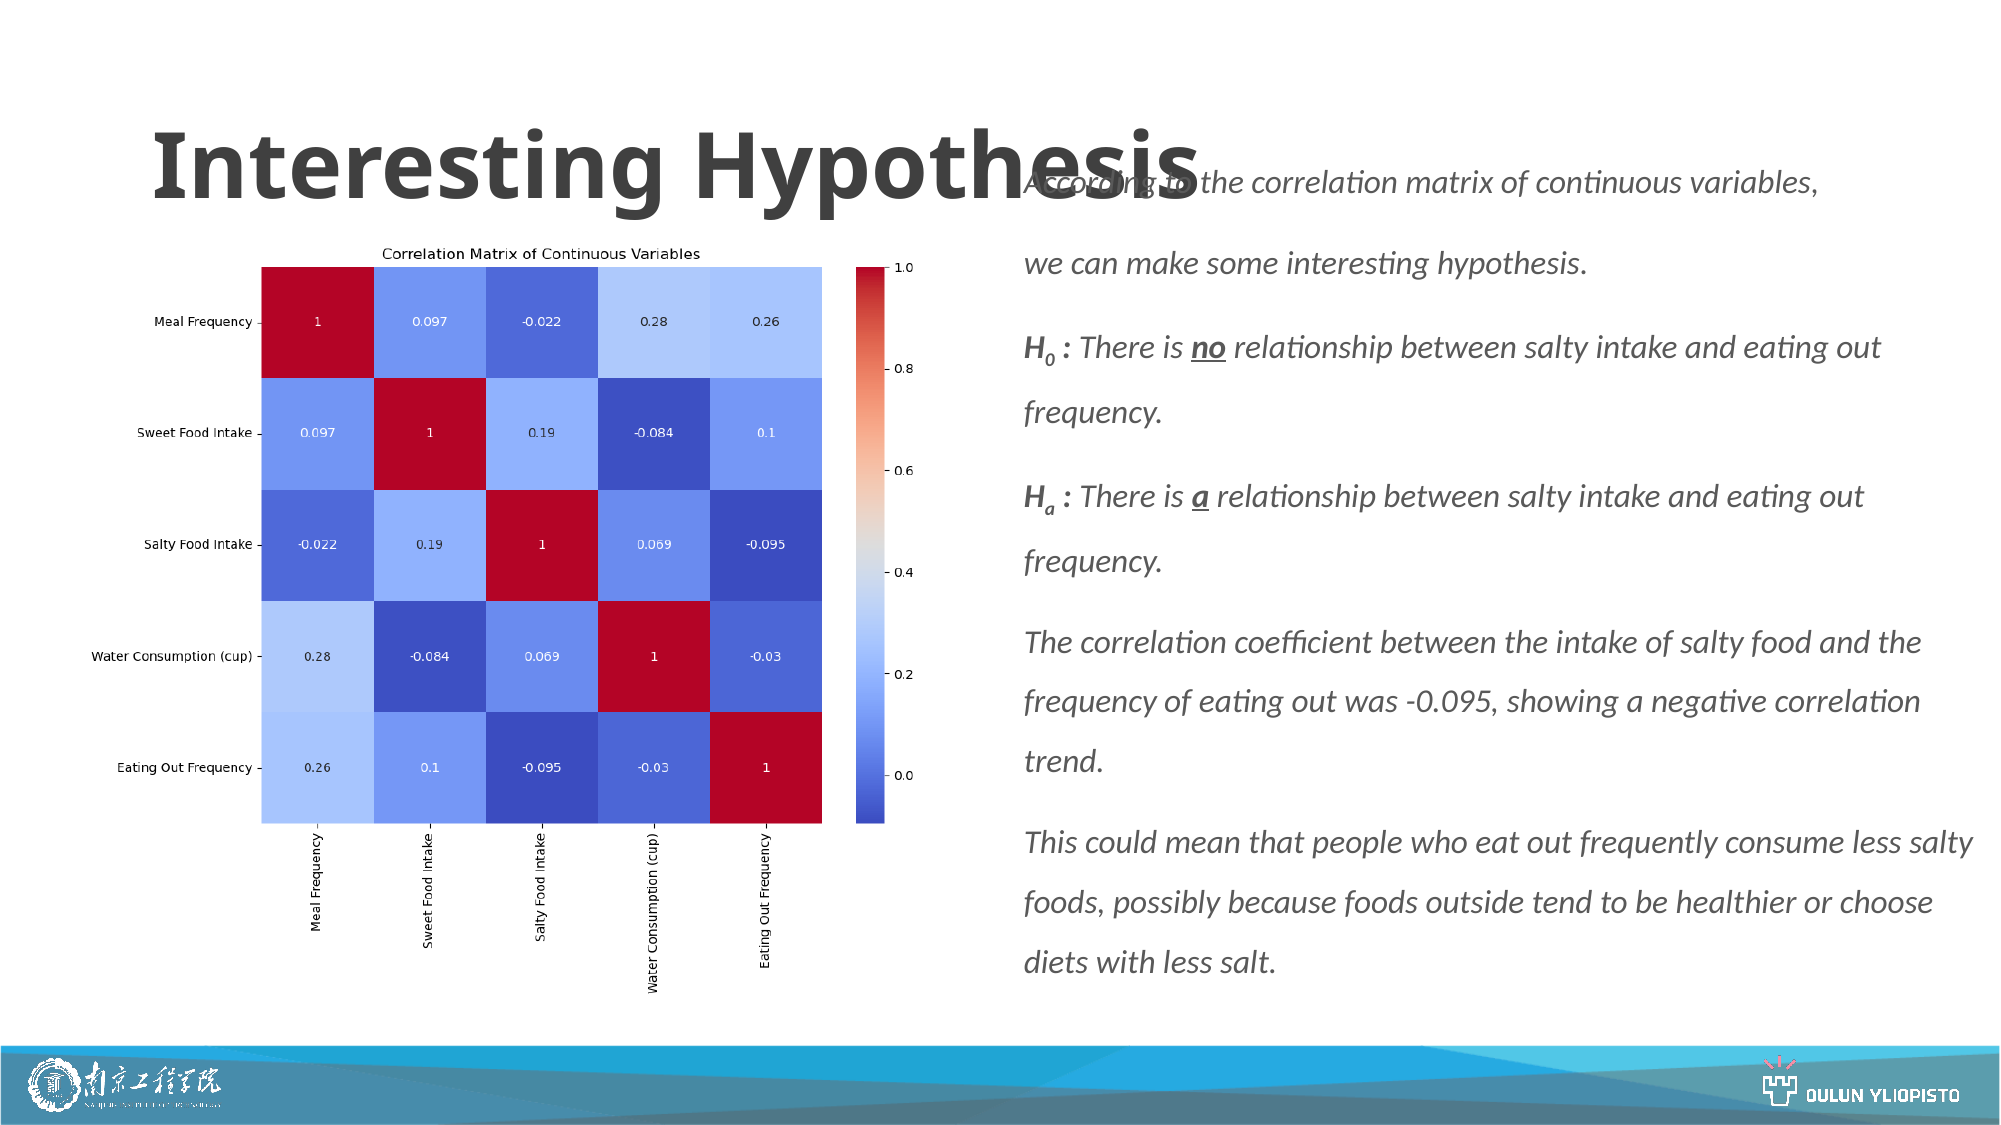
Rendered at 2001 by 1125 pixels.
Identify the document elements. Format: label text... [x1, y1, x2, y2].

list According to the correlation matrix of continuous variables, we can make some interesting hypothesis. H0 : There is no relationship between salty intake and eating out frequency. Ha : There is a relationship between salty intake and eating out frequency. The correlation coefficient between the intake of salty food and the frequency of eating out was -0.095, showing a negative correlation trend. This could mean that people who eat out frequently consume less salty foods, possibly because foods outside tend to be healthier or choose diets with less salt. [1008, 133, 1991, 1031]
title Interesting Hypothesis [137, 59, 1863, 278]
picture [82, 239, 922, 1002]
picture [0, 1044, 2000, 1125]
